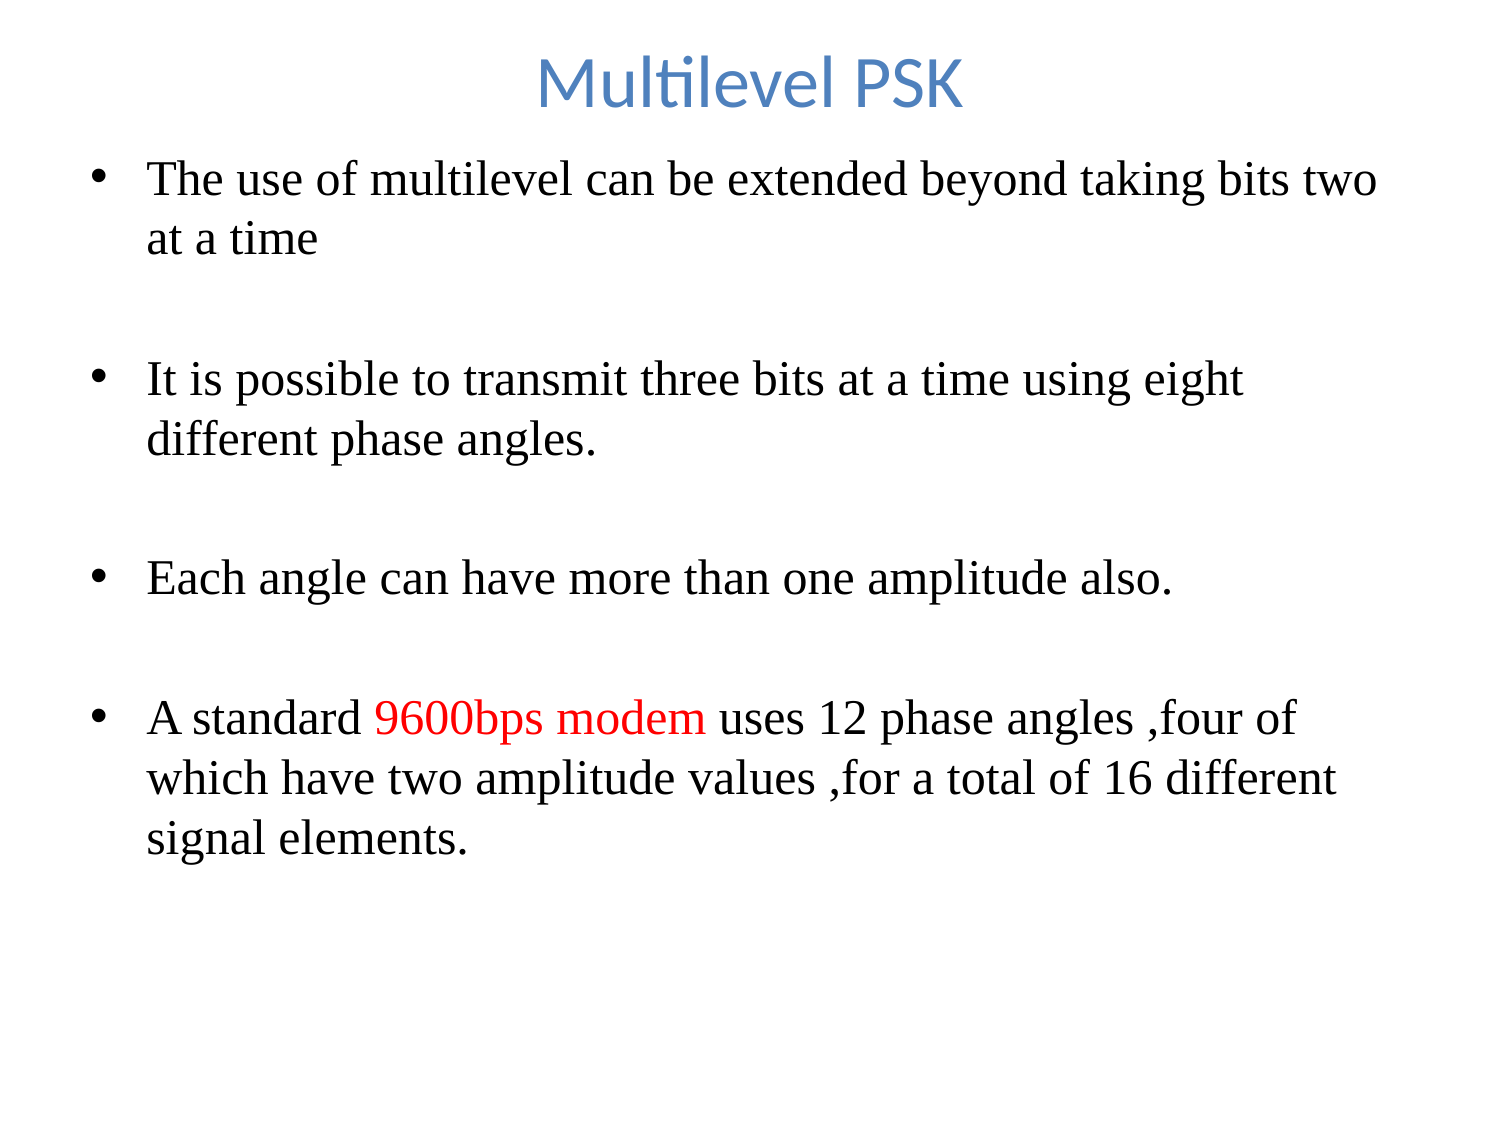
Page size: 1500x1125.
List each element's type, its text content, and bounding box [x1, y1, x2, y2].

title Multilevel PSK [75, 24, 1425, 130]
list The use of multilevel can be extended beyond taking bits two at a time It is possible to transmit three bits at a time using eight different phase angles. Each angle can have more than one amplitude also. A standard 9600bps modem uses 12 phase angles ,four of which have two amplitude values ,for a total of 16 different signal elements. [75, 137, 1425, 1005]
